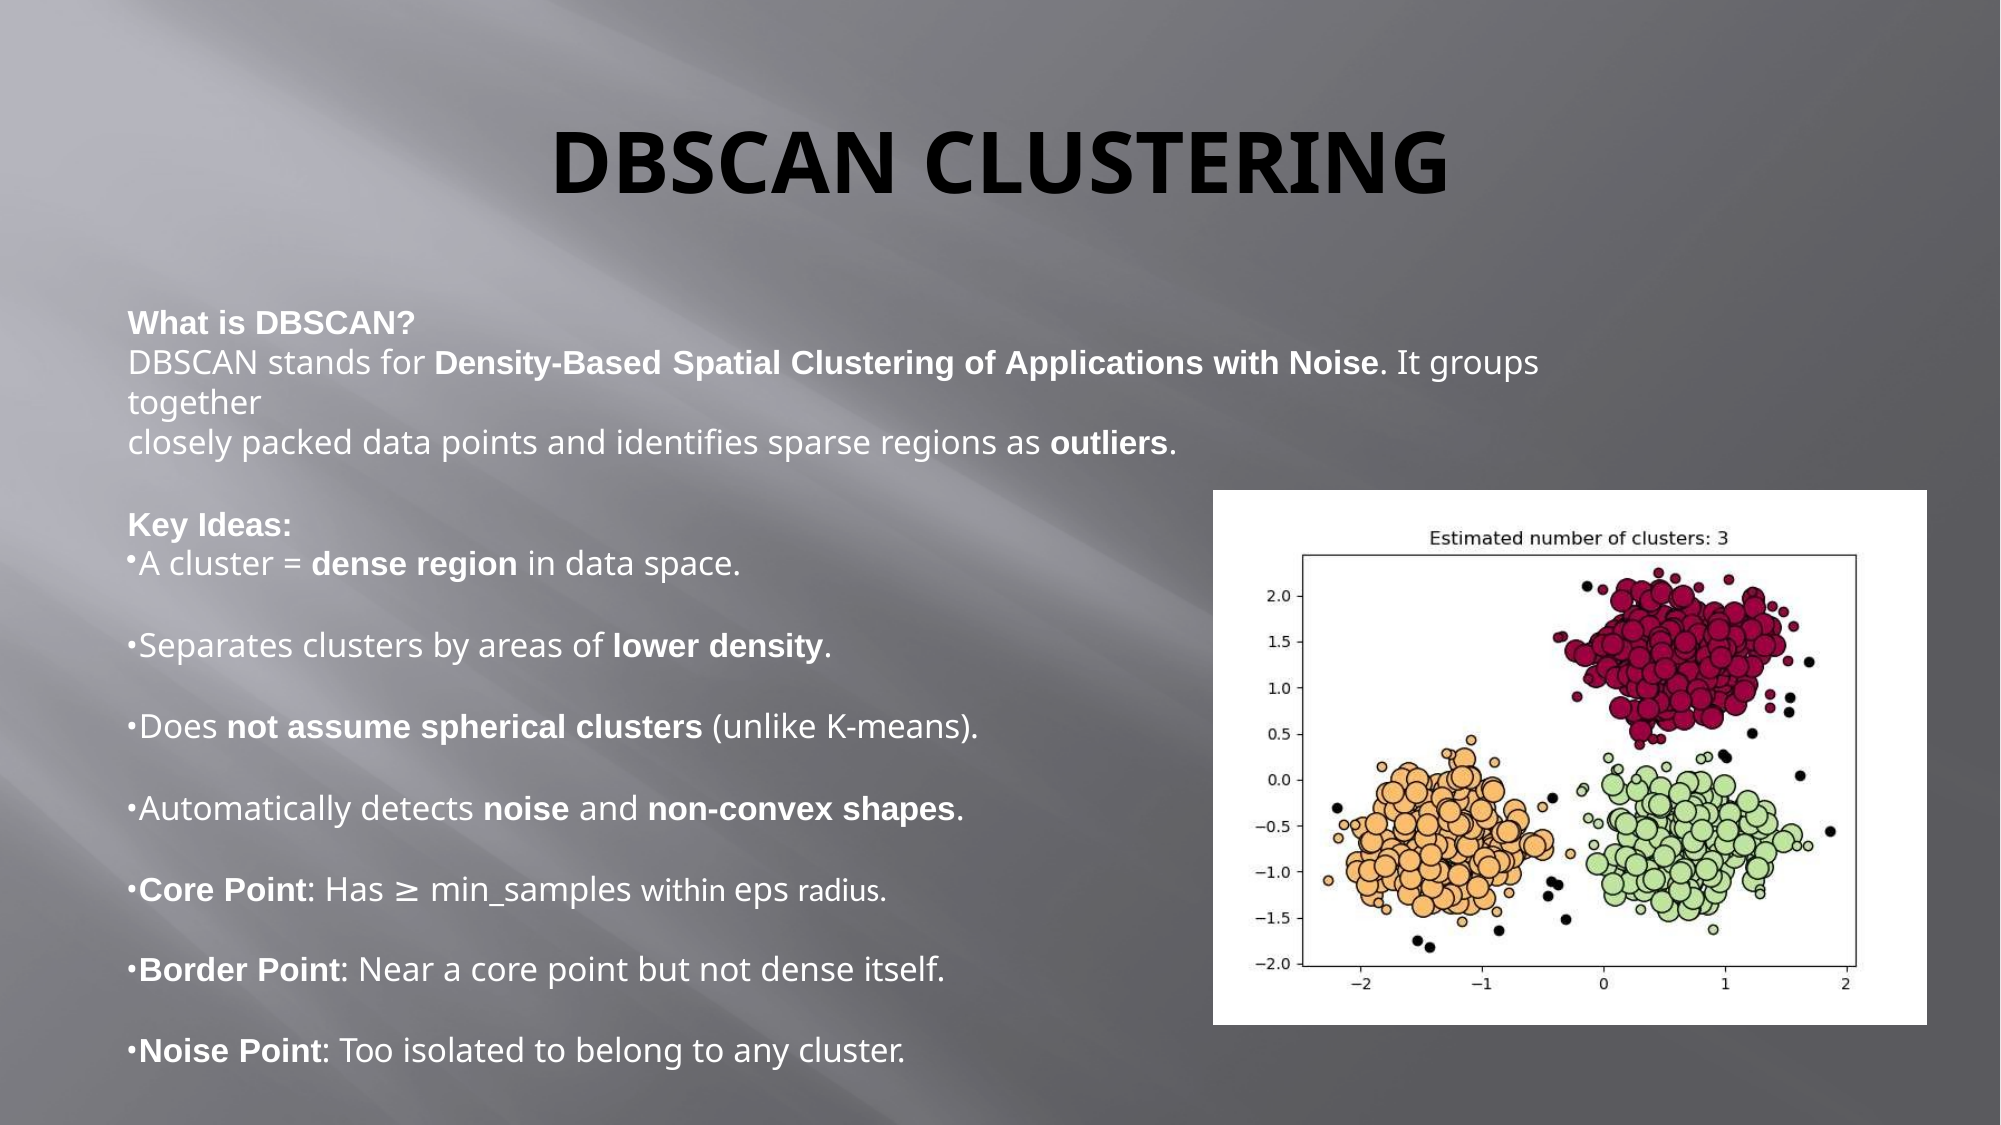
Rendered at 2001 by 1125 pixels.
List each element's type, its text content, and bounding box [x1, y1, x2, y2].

text_box What is DBSCAN? DBSCAN stands for Density-Based Spatial Clustering of Applications with Noise. It groups together closely packed data points and identifies sparse regions as outliers. Key Ideas: A cluster = dense region in data space. Separates clusters by areas of lower density. Does not assume spherical clusters (unlike K-means). Automatically detects noise and non-convex shapes. Core Point: Has ≥ min_samples within eps radius. Border Point: Near a core point but not dense itself. Noise Point: Too isolated to belong to any cluster. [125, 299, 1664, 1070]
title DBSCAN CLUSTERING [99, 24, 1900, 253]
picture [1213, 490, 1927, 1026]
